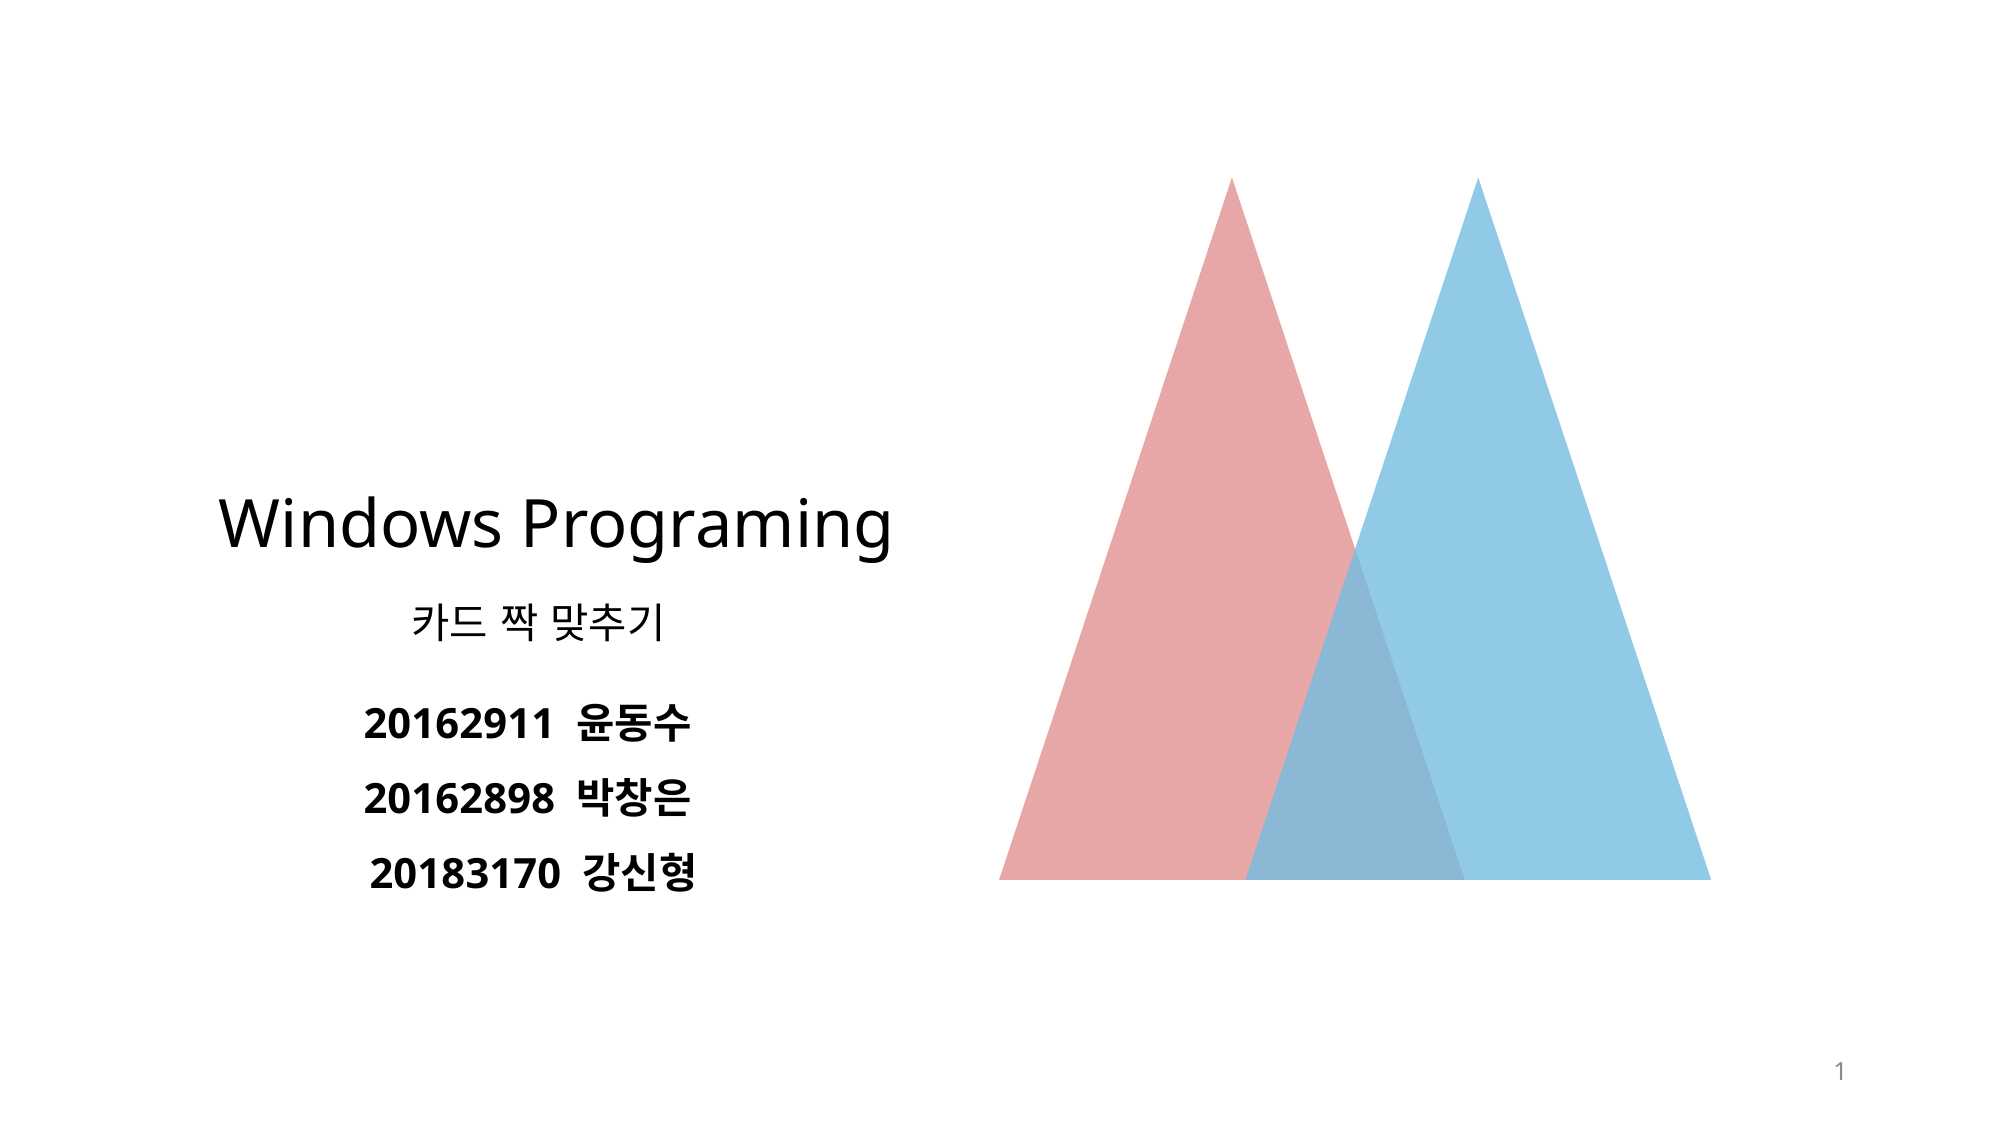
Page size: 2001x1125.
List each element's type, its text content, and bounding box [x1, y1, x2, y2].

text_box Windows Programing [204, 473, 910, 569]
text_box 20162911 윤동수 20162898 박창은 20183170 강신형 [294, 671, 773, 897]
text_box [997, 174, 1355, 881]
slide_number 1 [1412, 1042, 1863, 1103]
title 카드 짝 맞추기 [234, 569, 843, 690]
text_box [1243, 174, 1713, 881]
